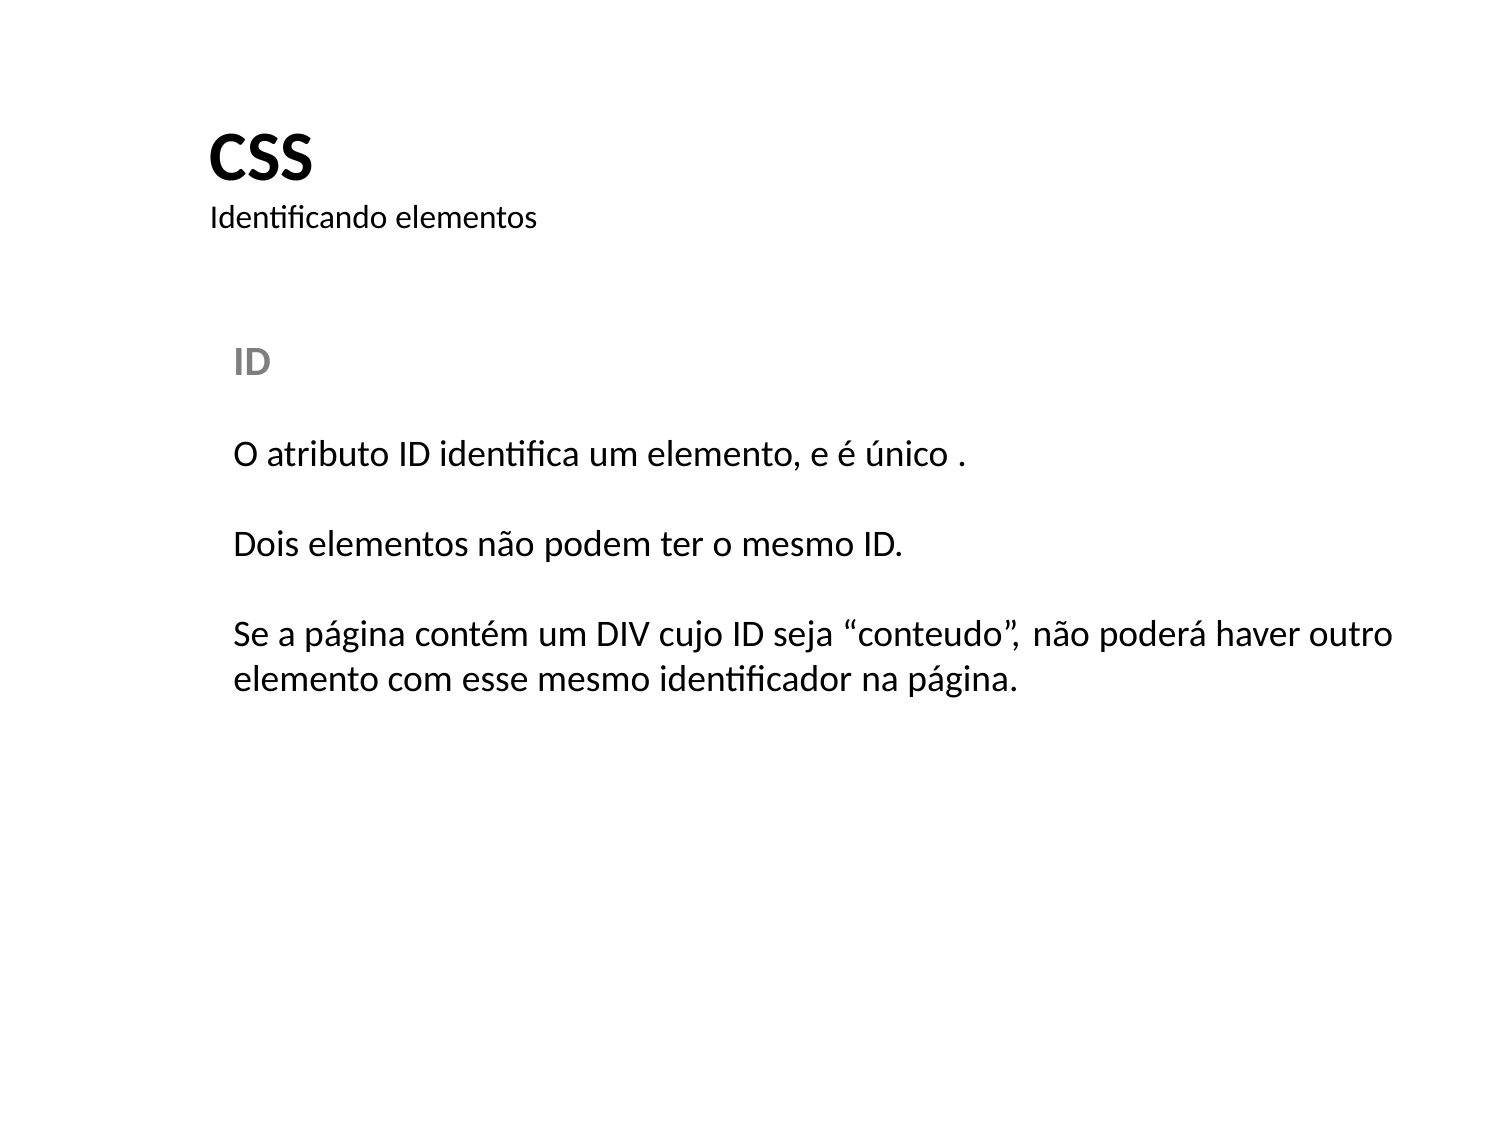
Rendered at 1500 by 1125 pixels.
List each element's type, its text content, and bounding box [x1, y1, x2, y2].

text_box ID [233, 333, 296, 385]
text_box O atributo ID identifica um elemento, e é único . Dois elementos não podem ter o mesmo ID. [233, 428, 993, 564]
text_box CSS Identificando elementos [209, 108, 564, 236]
text_box Se a página contém um DIV cujo ID seja “conteudo”, não poderá haver outro elemento com esse mesmo identificador na página. [233, 608, 1419, 700]
